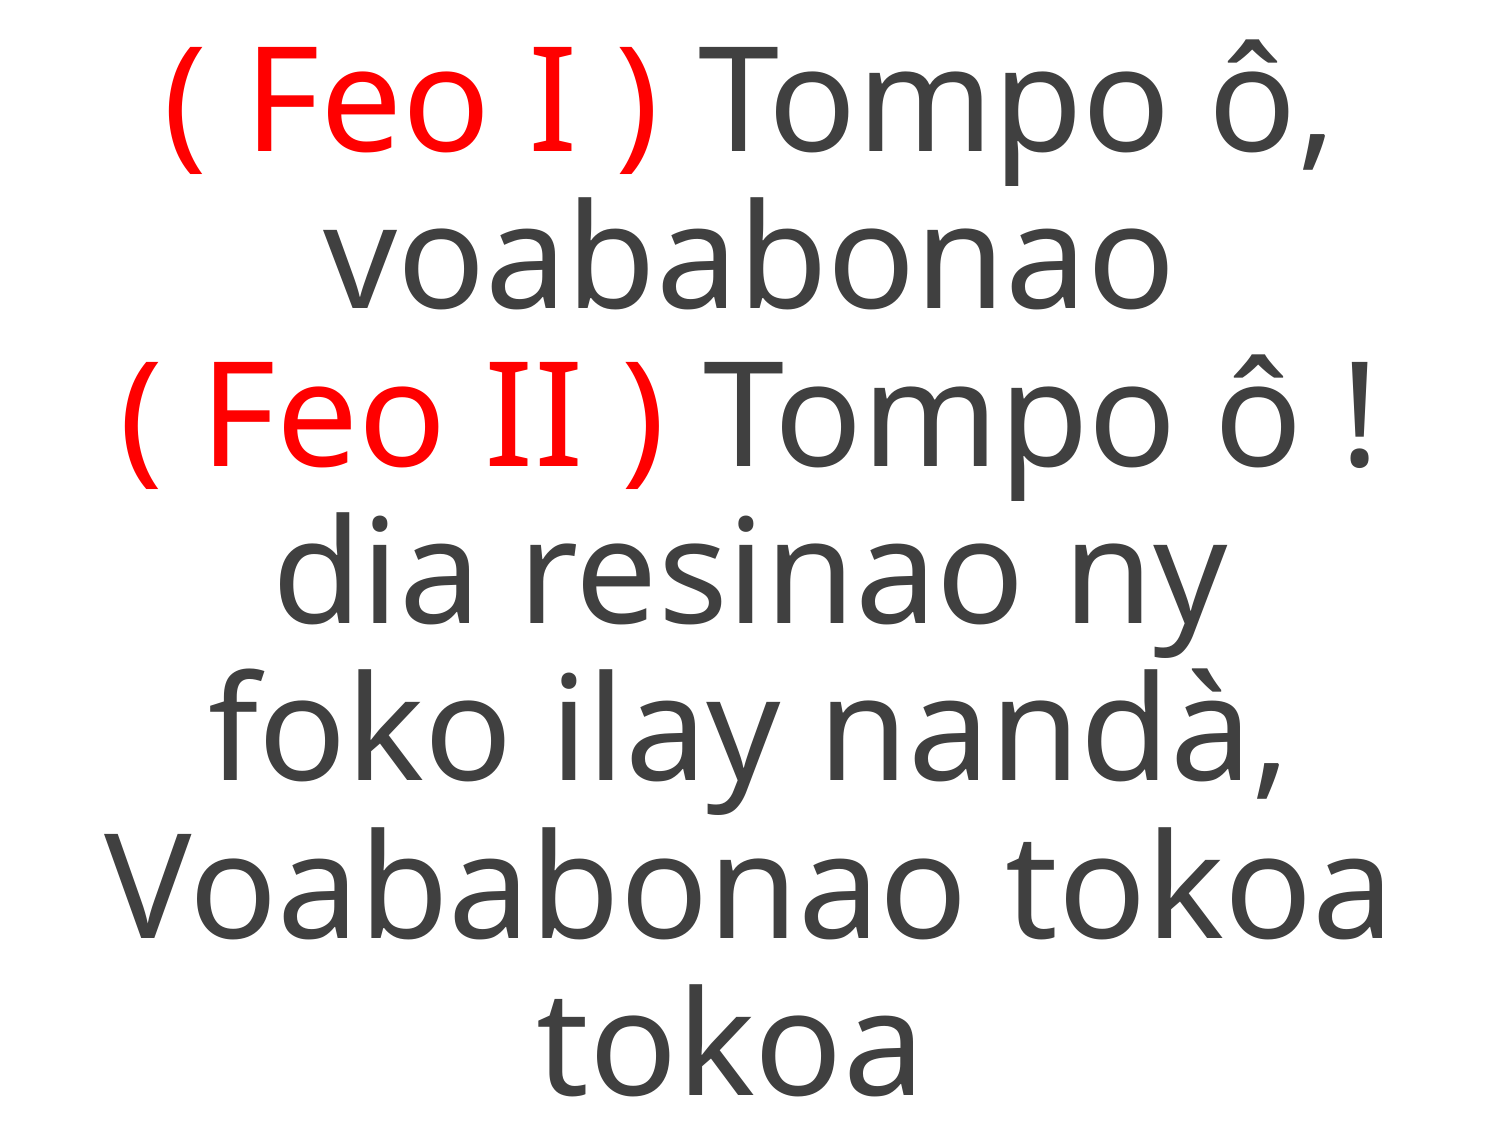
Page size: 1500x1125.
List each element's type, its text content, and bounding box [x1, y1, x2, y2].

title ( Feo I ) Tompo ô, voababonao ( Feo II ) Tompo ô ! dia resinao ny foko ilay nandà, Voababonao tokoa tokoa [0, 467, 1500, 685]
